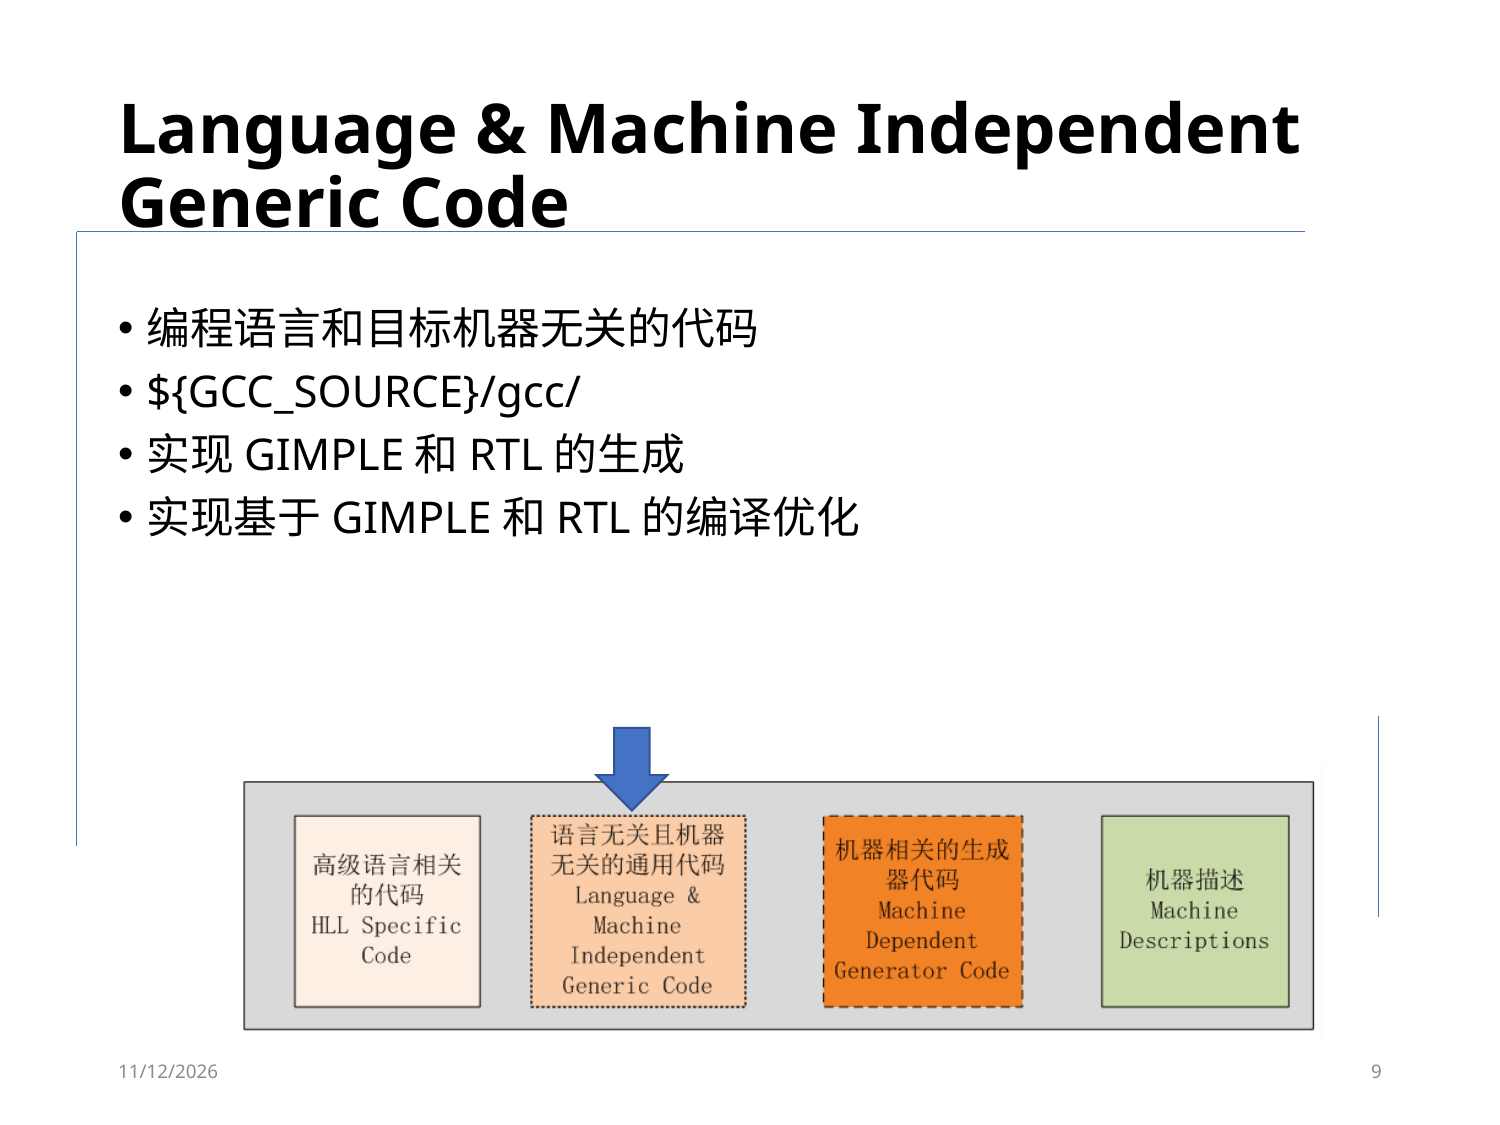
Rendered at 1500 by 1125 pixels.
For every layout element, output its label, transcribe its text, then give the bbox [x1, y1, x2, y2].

picture [235, 763, 1324, 1039]
list 编程语言和目标机器无关的代码 ${GCC_SOURCE}/gcc/ 实现GIMPLE和RTL的生成 实现基于GIMPLE和RTL的编译优化 [103, 299, 1397, 1014]
text_box [613, 726, 651, 763]
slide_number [103, 1042, 441, 1103]
title Language & Machine Independent Generic Code [103, 59, 1397, 278]
slide_number 9 [1059, 1042, 1397, 1103]
